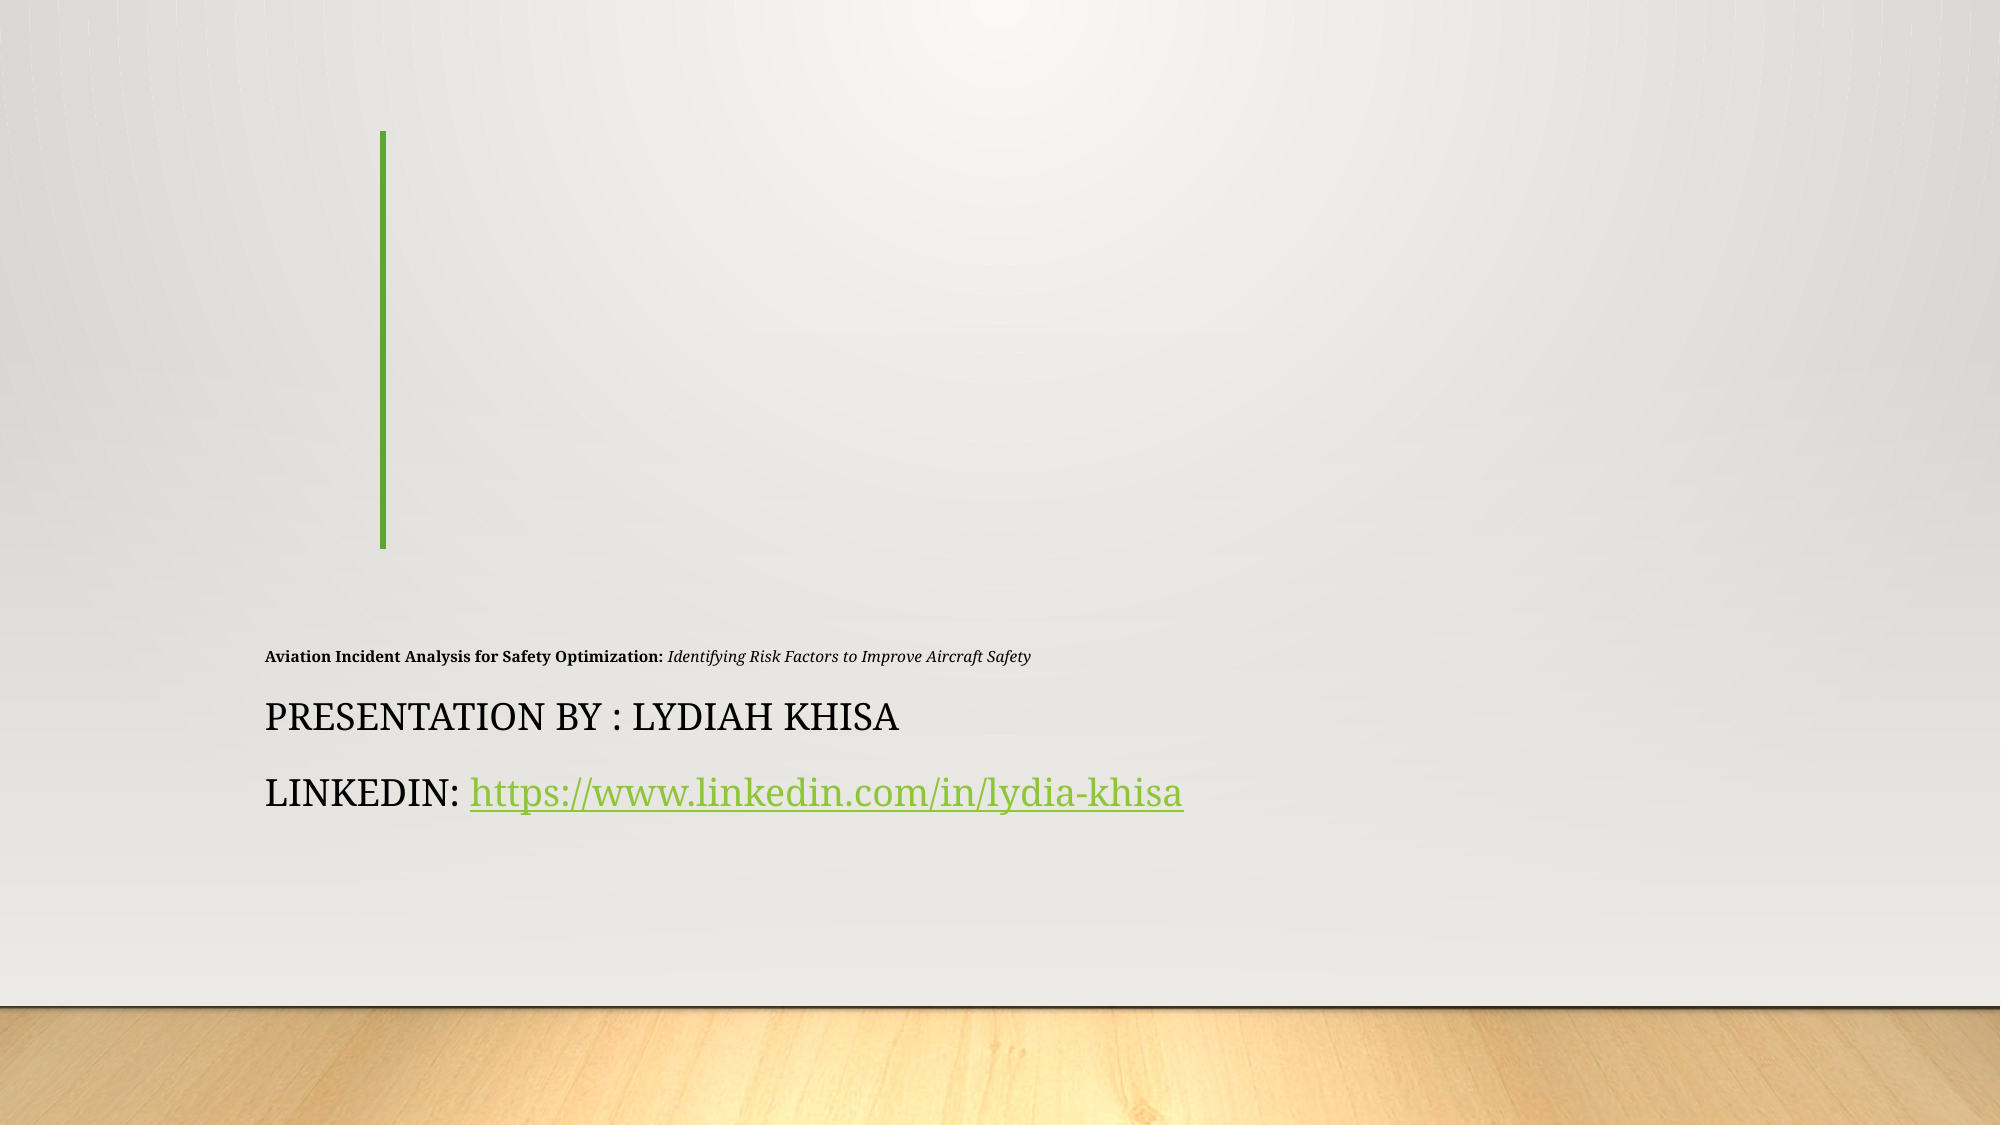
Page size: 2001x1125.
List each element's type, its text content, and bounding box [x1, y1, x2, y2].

picture [0, 1006, 2000, 1125]
title Aviation Incident Analysis for Safety Optimization: Identifying Risk Factors to Improve Aircraft Safety [249, 62, 1750, 669]
subtitle PRESENTATION BY : LYDIAH KHISA Linkedin: https://www.linkedin.com/in/lydia-khisa [249, 669, 1750, 847]
